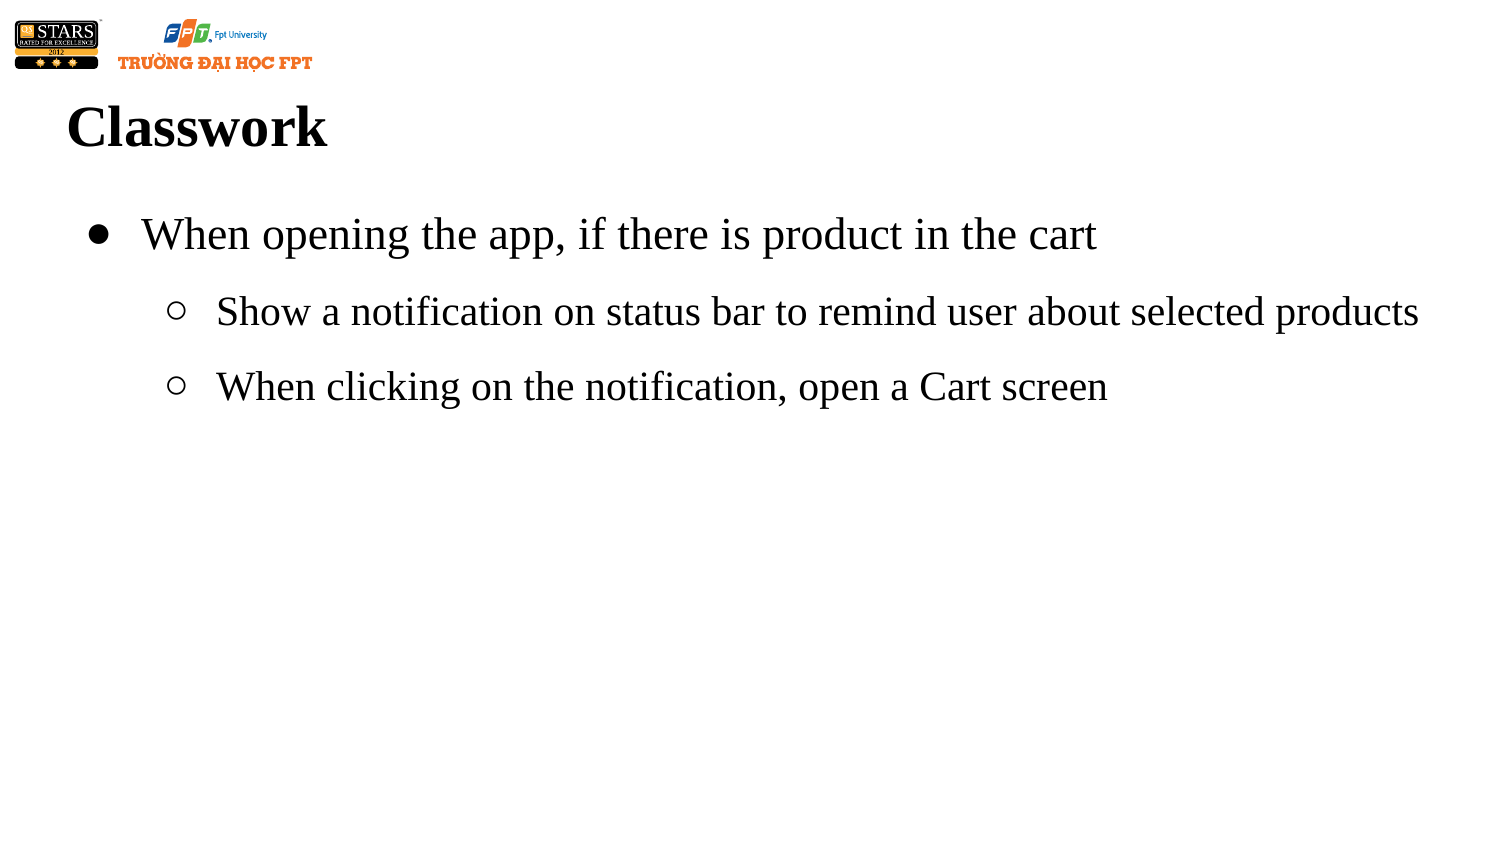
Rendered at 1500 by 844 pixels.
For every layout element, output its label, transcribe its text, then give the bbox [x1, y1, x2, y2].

title Classwork [51, 72, 1449, 167]
list When opening the app, if there is product in the cart Show a notification on status bar to remind user about selected products When clicking on the notification, open a Cart screen [51, 189, 1449, 750]
